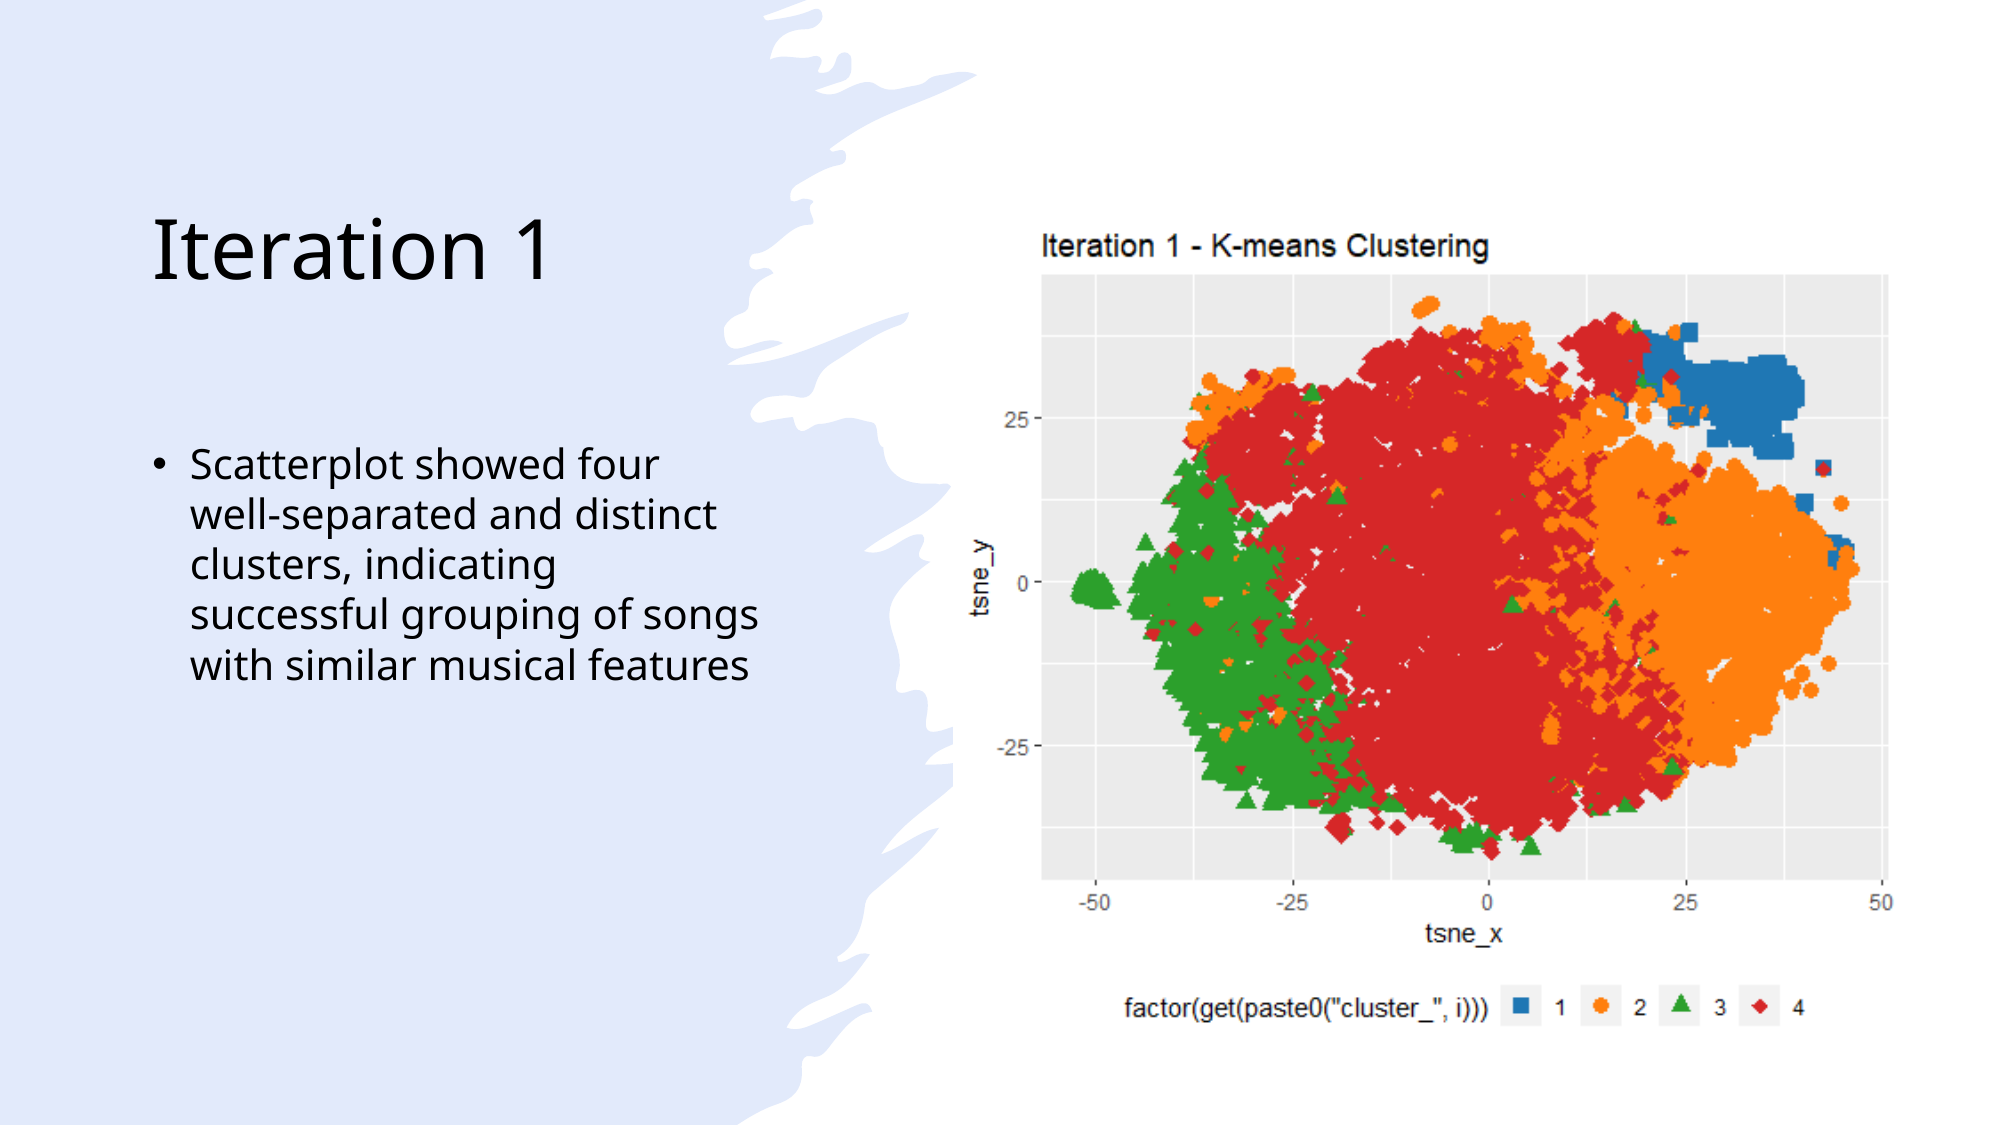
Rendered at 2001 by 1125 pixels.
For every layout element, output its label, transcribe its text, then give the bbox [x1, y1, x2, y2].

picture [953, 218, 1903, 1053]
text_box [741, 0, 2000, 1125]
text_box [0, 0, 980, 1125]
title Iteration 1 [137, 105, 776, 401]
list Scatterplot showed four well-separated and distinct clusters, indicating successful grouping of songs with similar musical features [137, 430, 776, 1014]
